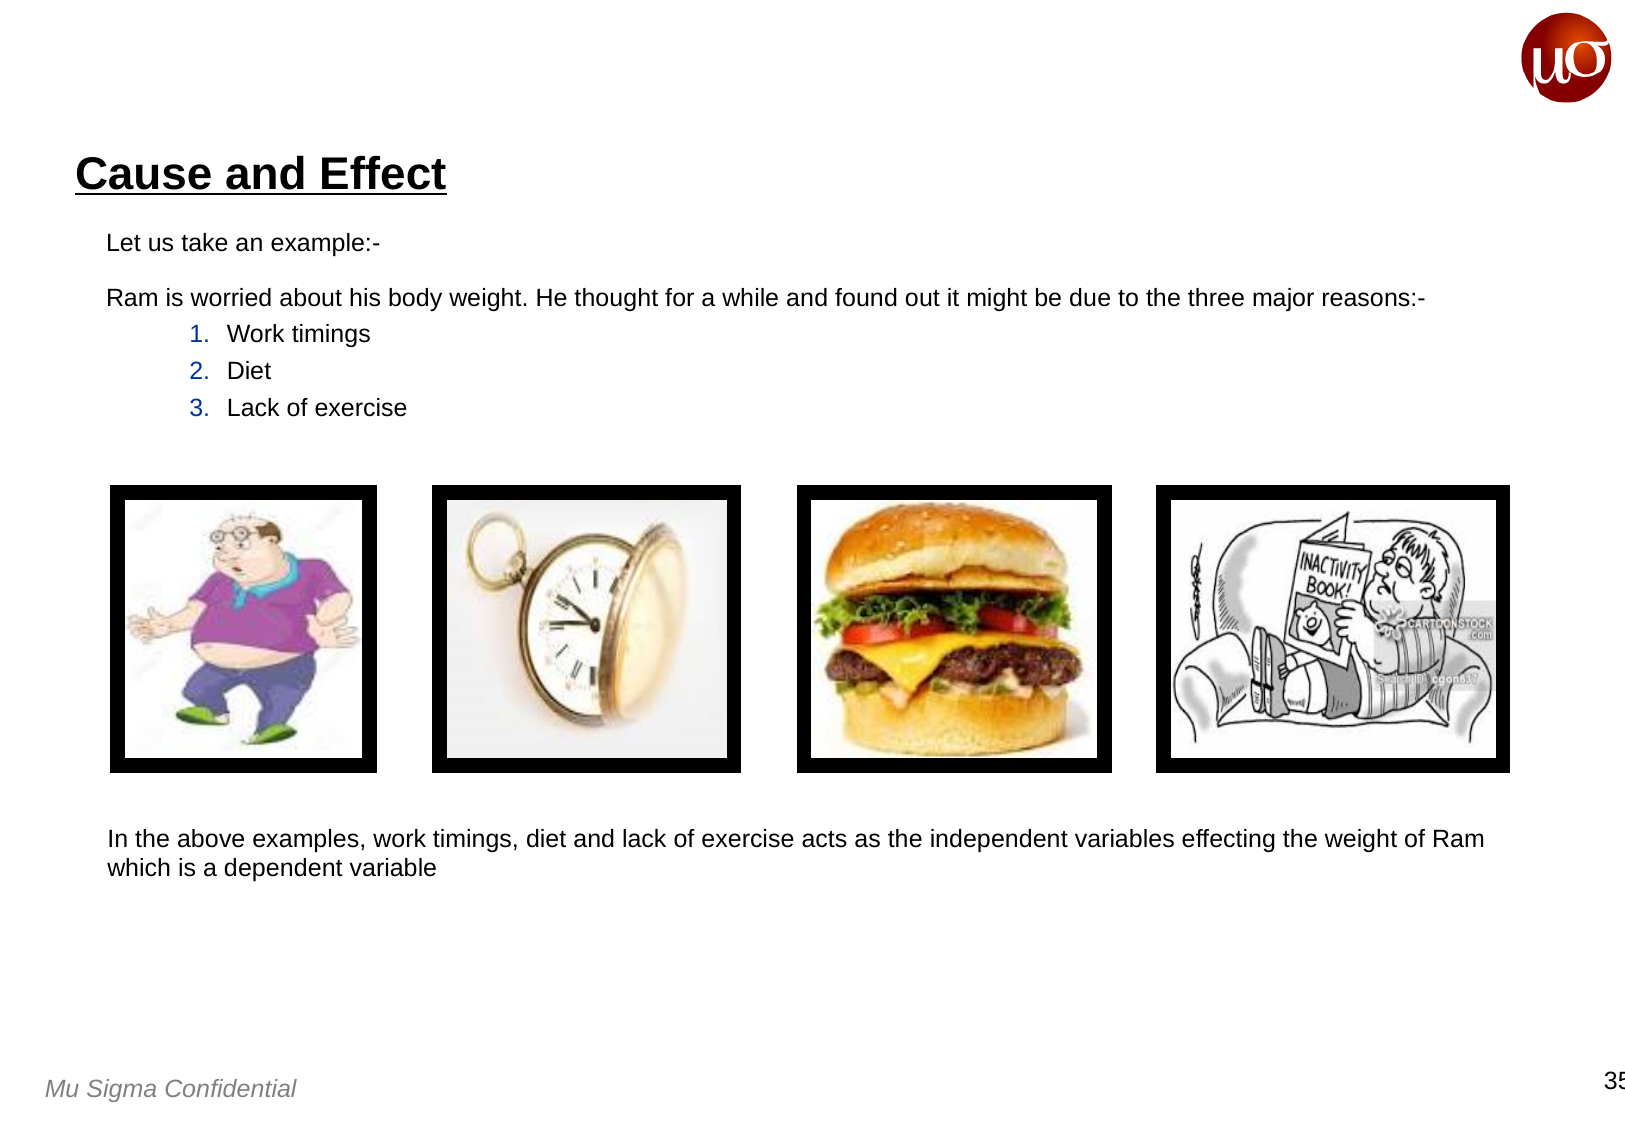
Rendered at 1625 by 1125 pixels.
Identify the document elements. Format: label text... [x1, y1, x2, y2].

list Let us take an example:- Ram is worried about his body weight. He thought for a while and found out it might be due to the three major reasons:- Work timings Diet Lack of exercise [105, 226, 1544, 915]
picture [811, 499, 1098, 759]
text_box In the above examples, work timings, diet and lack of exercise acts as the independent variables effecting the weight of Ram which is a dependent variable [92, 814, 1523, 890]
picture [446, 499, 727, 759]
picture [124, 499, 363, 759]
title Cause and Effect [74, 62, 1550, 201]
picture [1516, 12, 1615, 103]
picture [1170, 499, 1496, 759]
